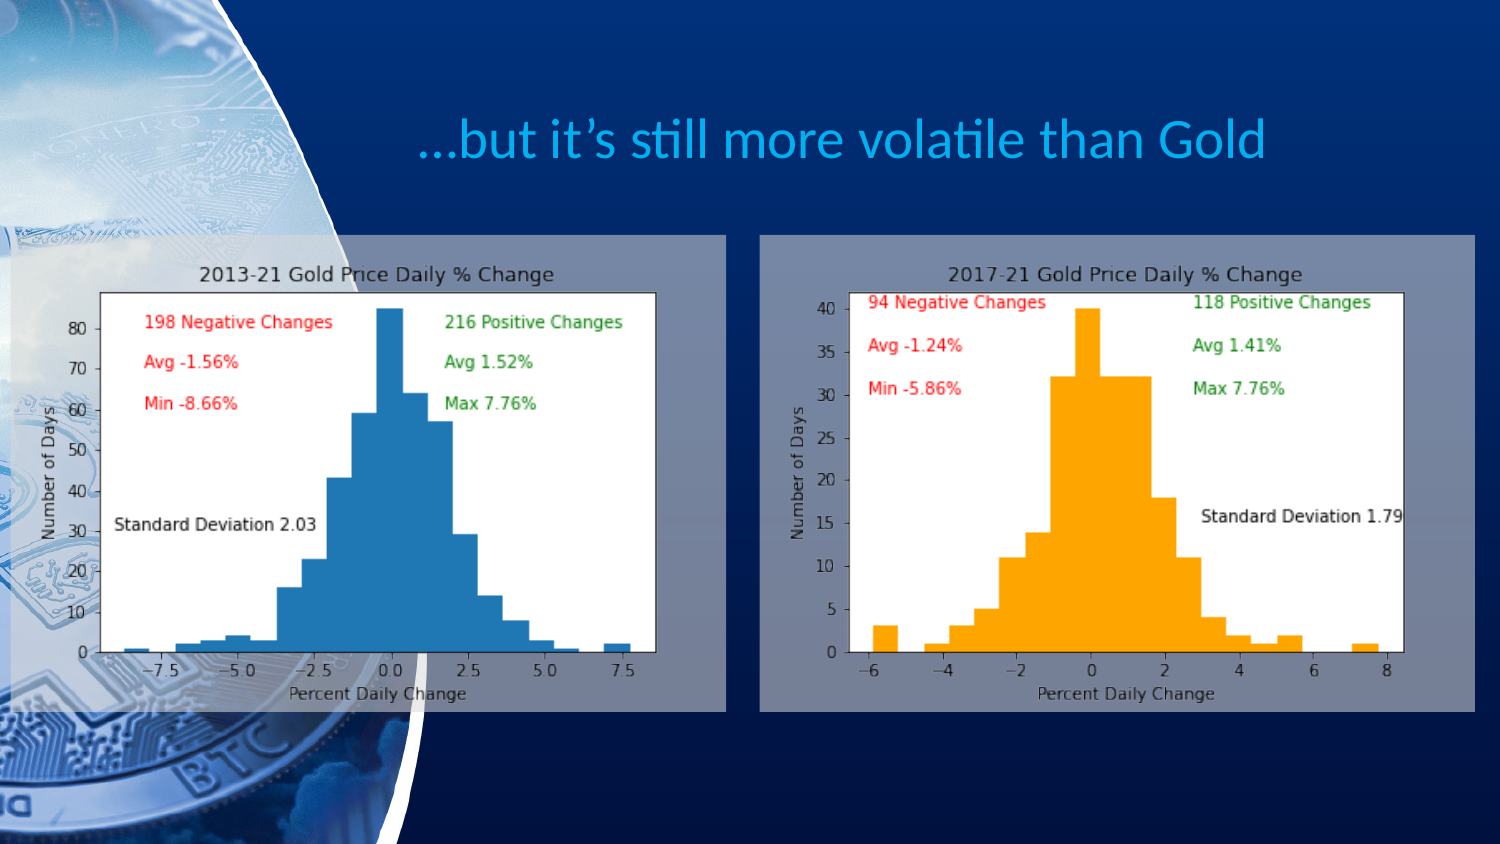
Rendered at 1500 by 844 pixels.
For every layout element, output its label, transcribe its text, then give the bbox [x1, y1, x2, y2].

picture [0, 0, 1500, 844]
title …but it’s still more volatile than Gold [403, 76, 1435, 196]
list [10, 234, 727, 713]
